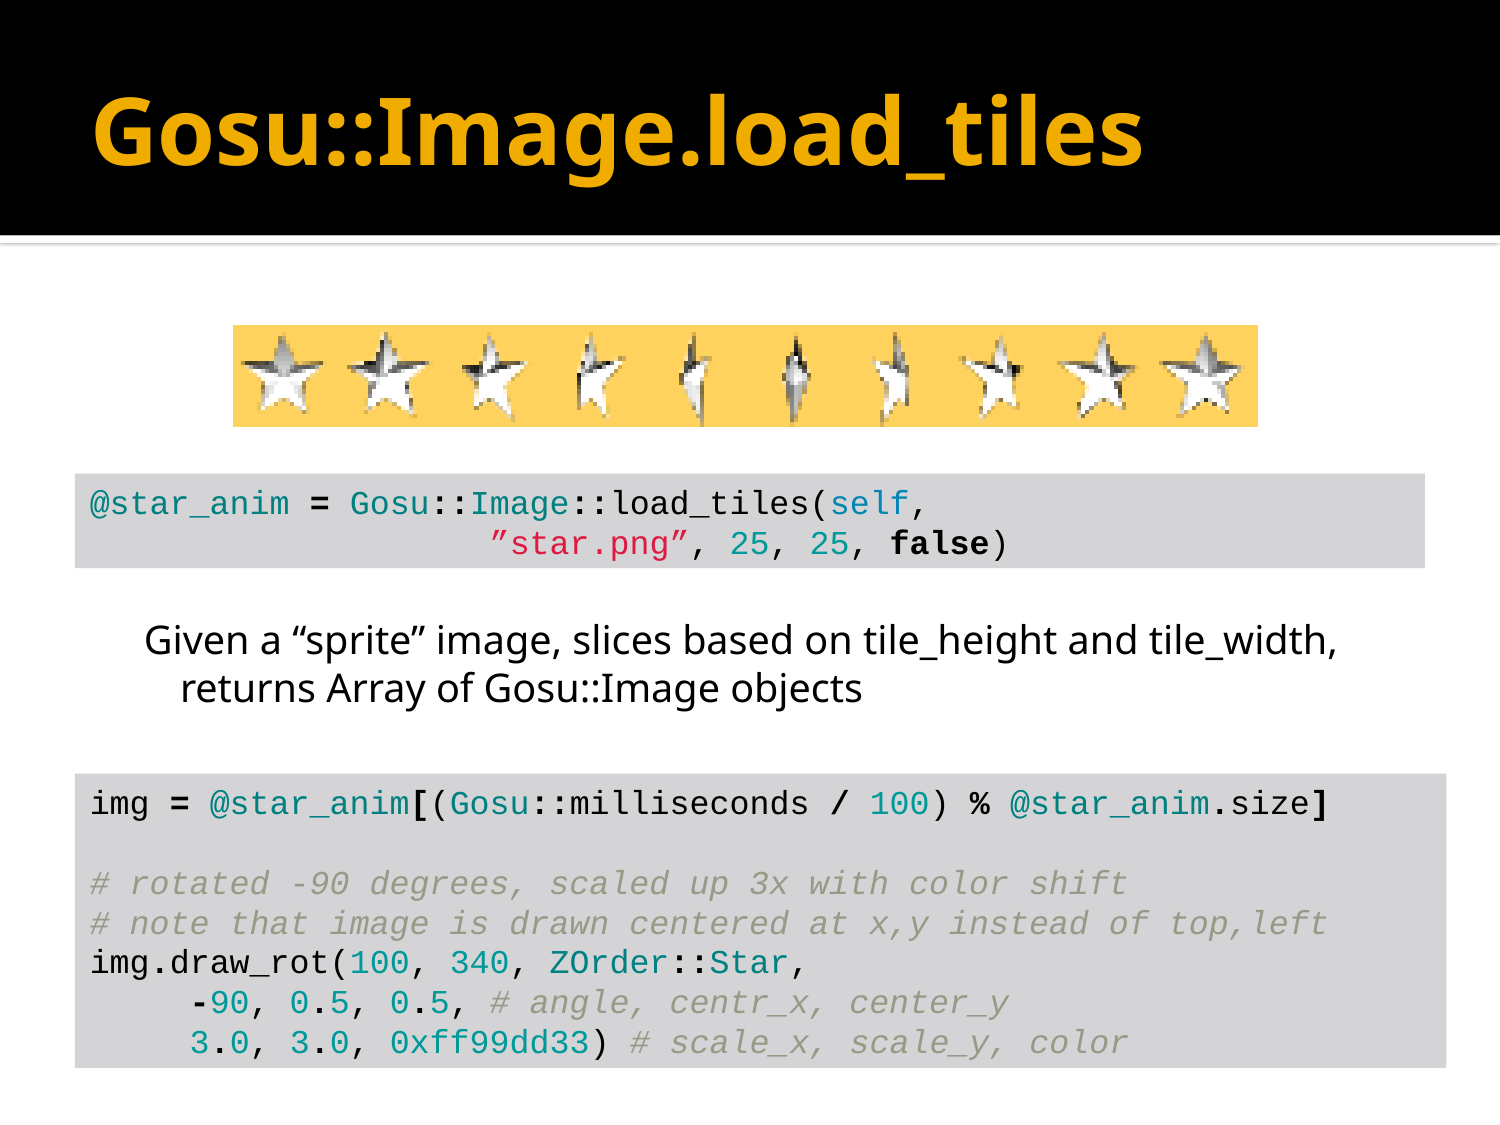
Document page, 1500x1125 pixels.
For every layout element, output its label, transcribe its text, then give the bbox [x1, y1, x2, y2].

list Given a “sprite” image, slices based on tile_height and tile_width, returns Array of Gosu::Image objects [75, 600, 1425, 720]
picture [233, 324, 1258, 427]
text_box img = @star_anim[(Gosu::milliseconds / 100) % @star_anim.size] # rotated -90 degrees, scaled up 3x with color shift # note that image is drawn centered at x,y instead of top,left img.draw_rot(100, 340, ZOrder::Star, -90, 0.5, 0.5, # angle, centr_x, center_y 3.0, 3.0, 0xff99dd33) # scale_x, scale_y, color [74, 773, 1447, 1068]
text_box @star_anim = Gosu::Image::load_tiles(self, ”star.png”, 25, 25, false) [74, 473, 1425, 569]
title Gosu::Image.load_tiles [75, 25, 1425, 231]
